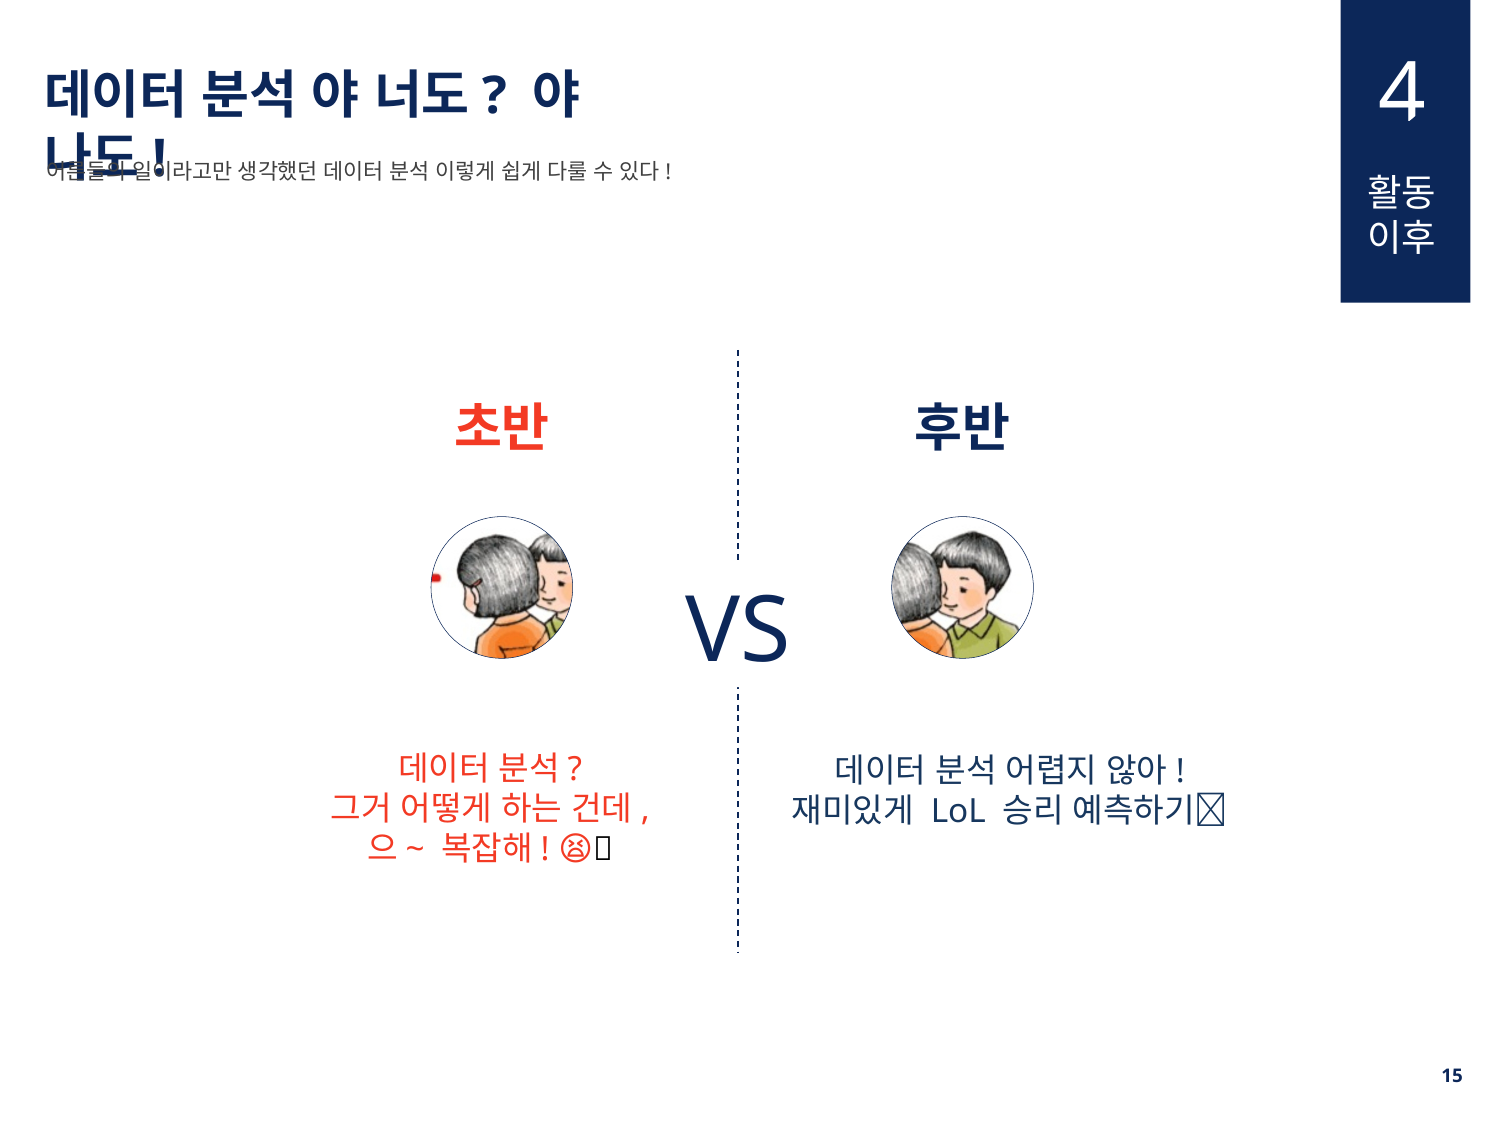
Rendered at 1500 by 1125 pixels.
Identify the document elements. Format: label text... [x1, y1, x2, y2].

text_box 후반 [856, 386, 1069, 464]
text_box VS [631, 562, 733, 688]
text_box 데이터 분석? 그거 어떻게 하는 건데, 으~ 복잡해! 😫🤑 [277, 739, 703, 875]
text_box 데이터 분석 어렵지 않아! 재미있게 LoL 승리 예측하기💘 [773, 742, 1247, 837]
text_box 데이터 분석 야 너도? 야 나도! [29, 54, 703, 195]
text_box [1338, 0, 1473, 305]
text_box 활동 이후 [1352, 161, 1471, 266]
text_box [889, 514, 1036, 661]
text_box 초반 [395, 386, 609, 464]
text_box 어른들의 일이라고만 생각했던 데이터 분석 이렇게 쉽게 다룰 수 있다! [31, 140, 739, 191]
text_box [1363, 30, 1459, 150]
text_box [428, 514, 575, 661]
slide_number 14 [1128, 1046, 1478, 1107]
text_box VS [743, 562, 845, 688]
